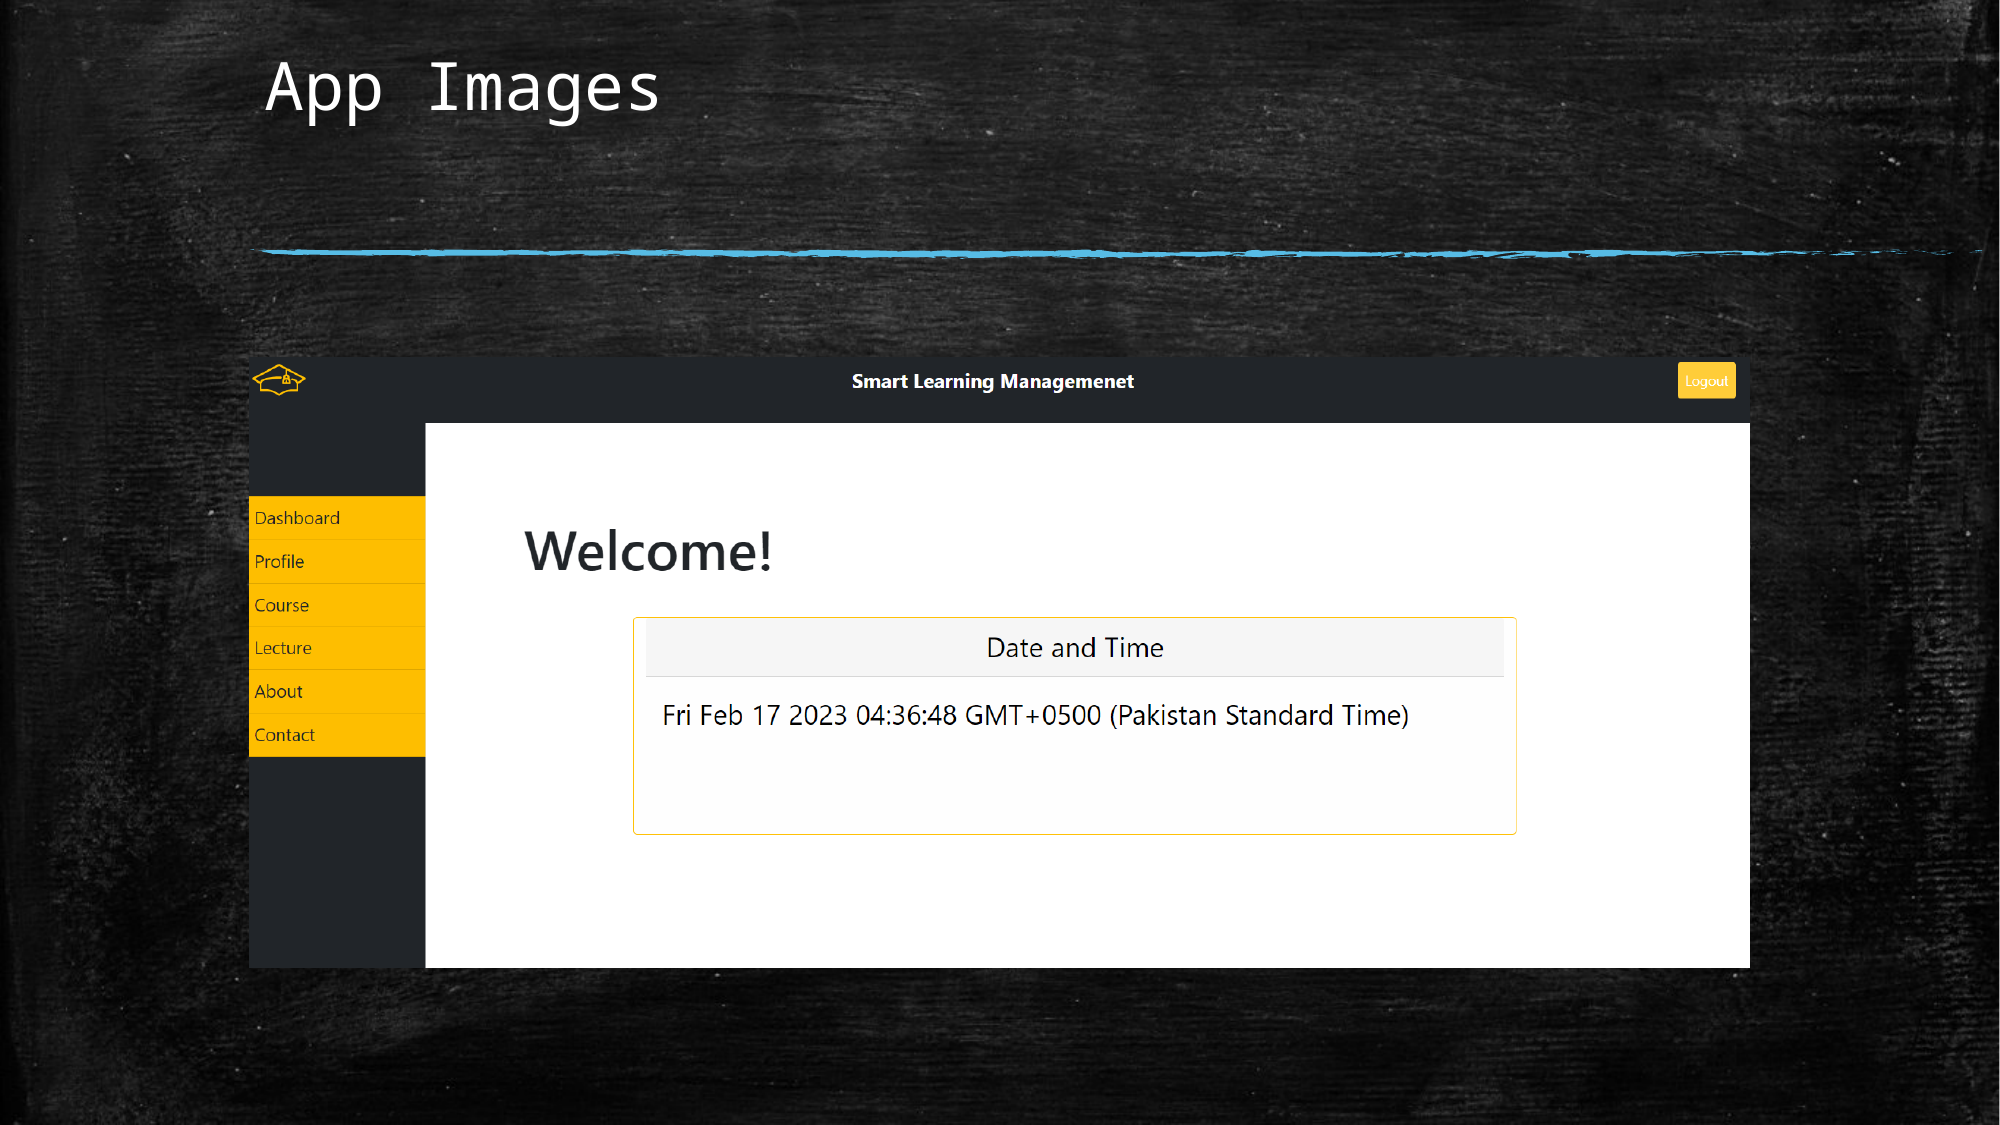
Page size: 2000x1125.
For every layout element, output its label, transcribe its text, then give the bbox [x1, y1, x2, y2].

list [249, 357, 1750, 968]
title App Images [249, 45, 1750, 213]
